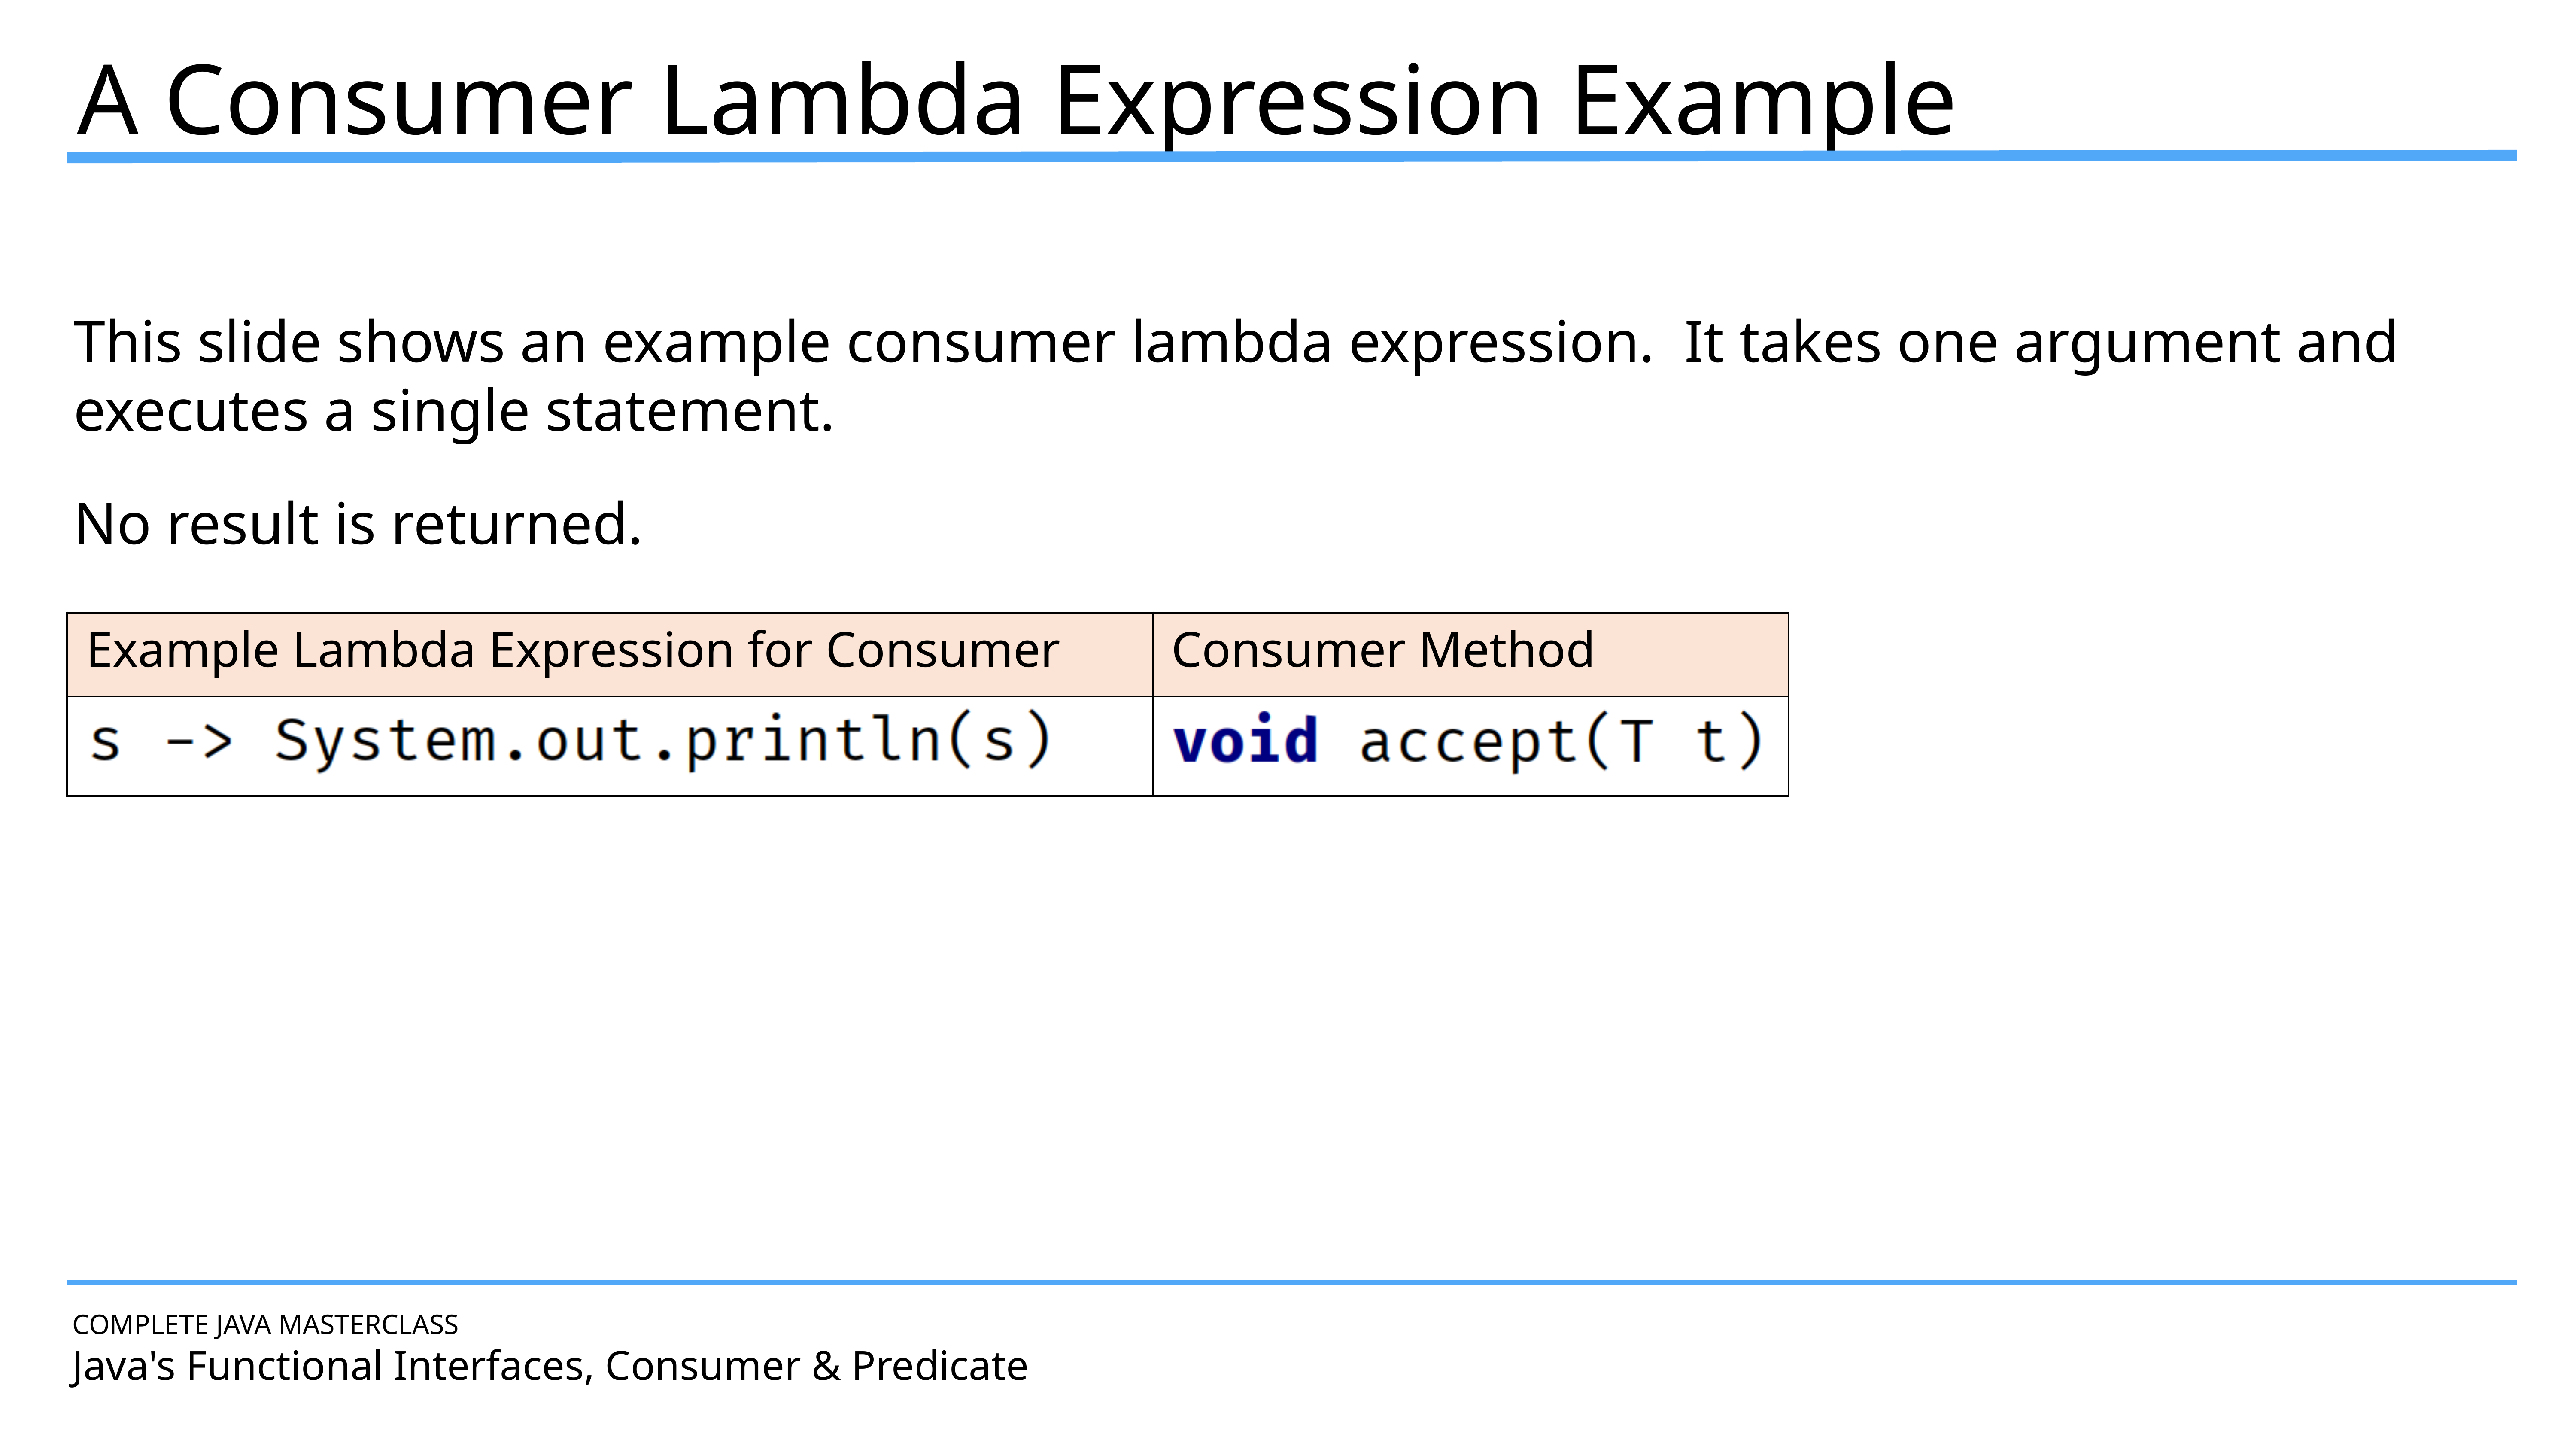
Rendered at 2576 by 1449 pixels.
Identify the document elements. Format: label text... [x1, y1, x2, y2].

text_box This slide shows an example consumer lambda expression. It takes one argument and executes a single statement. No result is returned. [67, 301, 2517, 1139]
table_header Consumer Method [1154, 614, 1788, 696]
picture [1169, 704, 1767, 779]
table_cell [1154, 697, 1788, 795]
text_box A Consumer Lambda Expression Example [72, 32, 1964, 159]
table_cell [68, 697, 1152, 795]
text_box COMPLETE JAVA MASTERCLASS Java's Functional Interfaces, Consumer & Predicate [67, 1302, 1195, 1394]
table_header Example Lambda Expression for Consumer [68, 614, 1152, 696]
picture [85, 704, 1053, 776]
